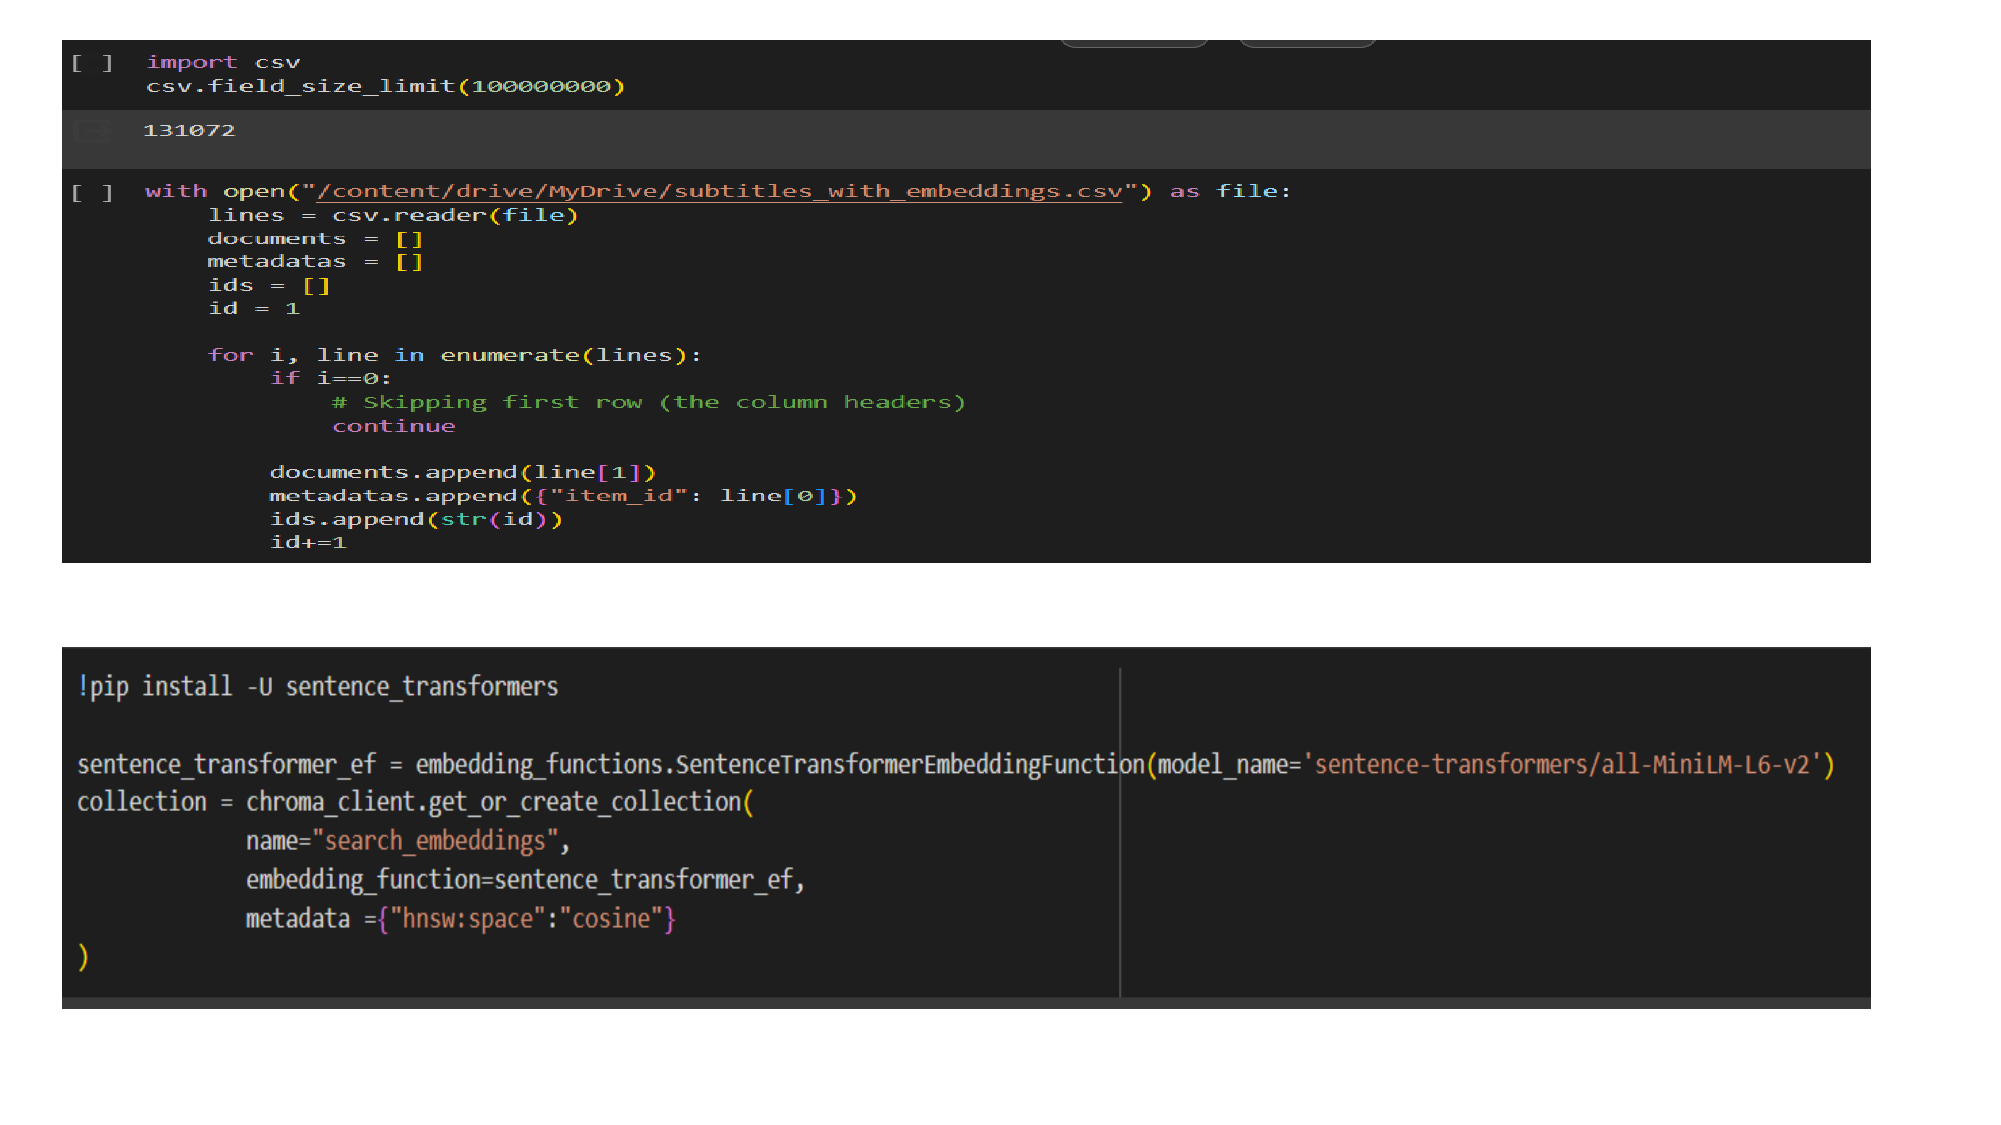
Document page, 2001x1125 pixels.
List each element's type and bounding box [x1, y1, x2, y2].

picture [62, 40, 1871, 563]
picture [62, 647, 1871, 1009]
